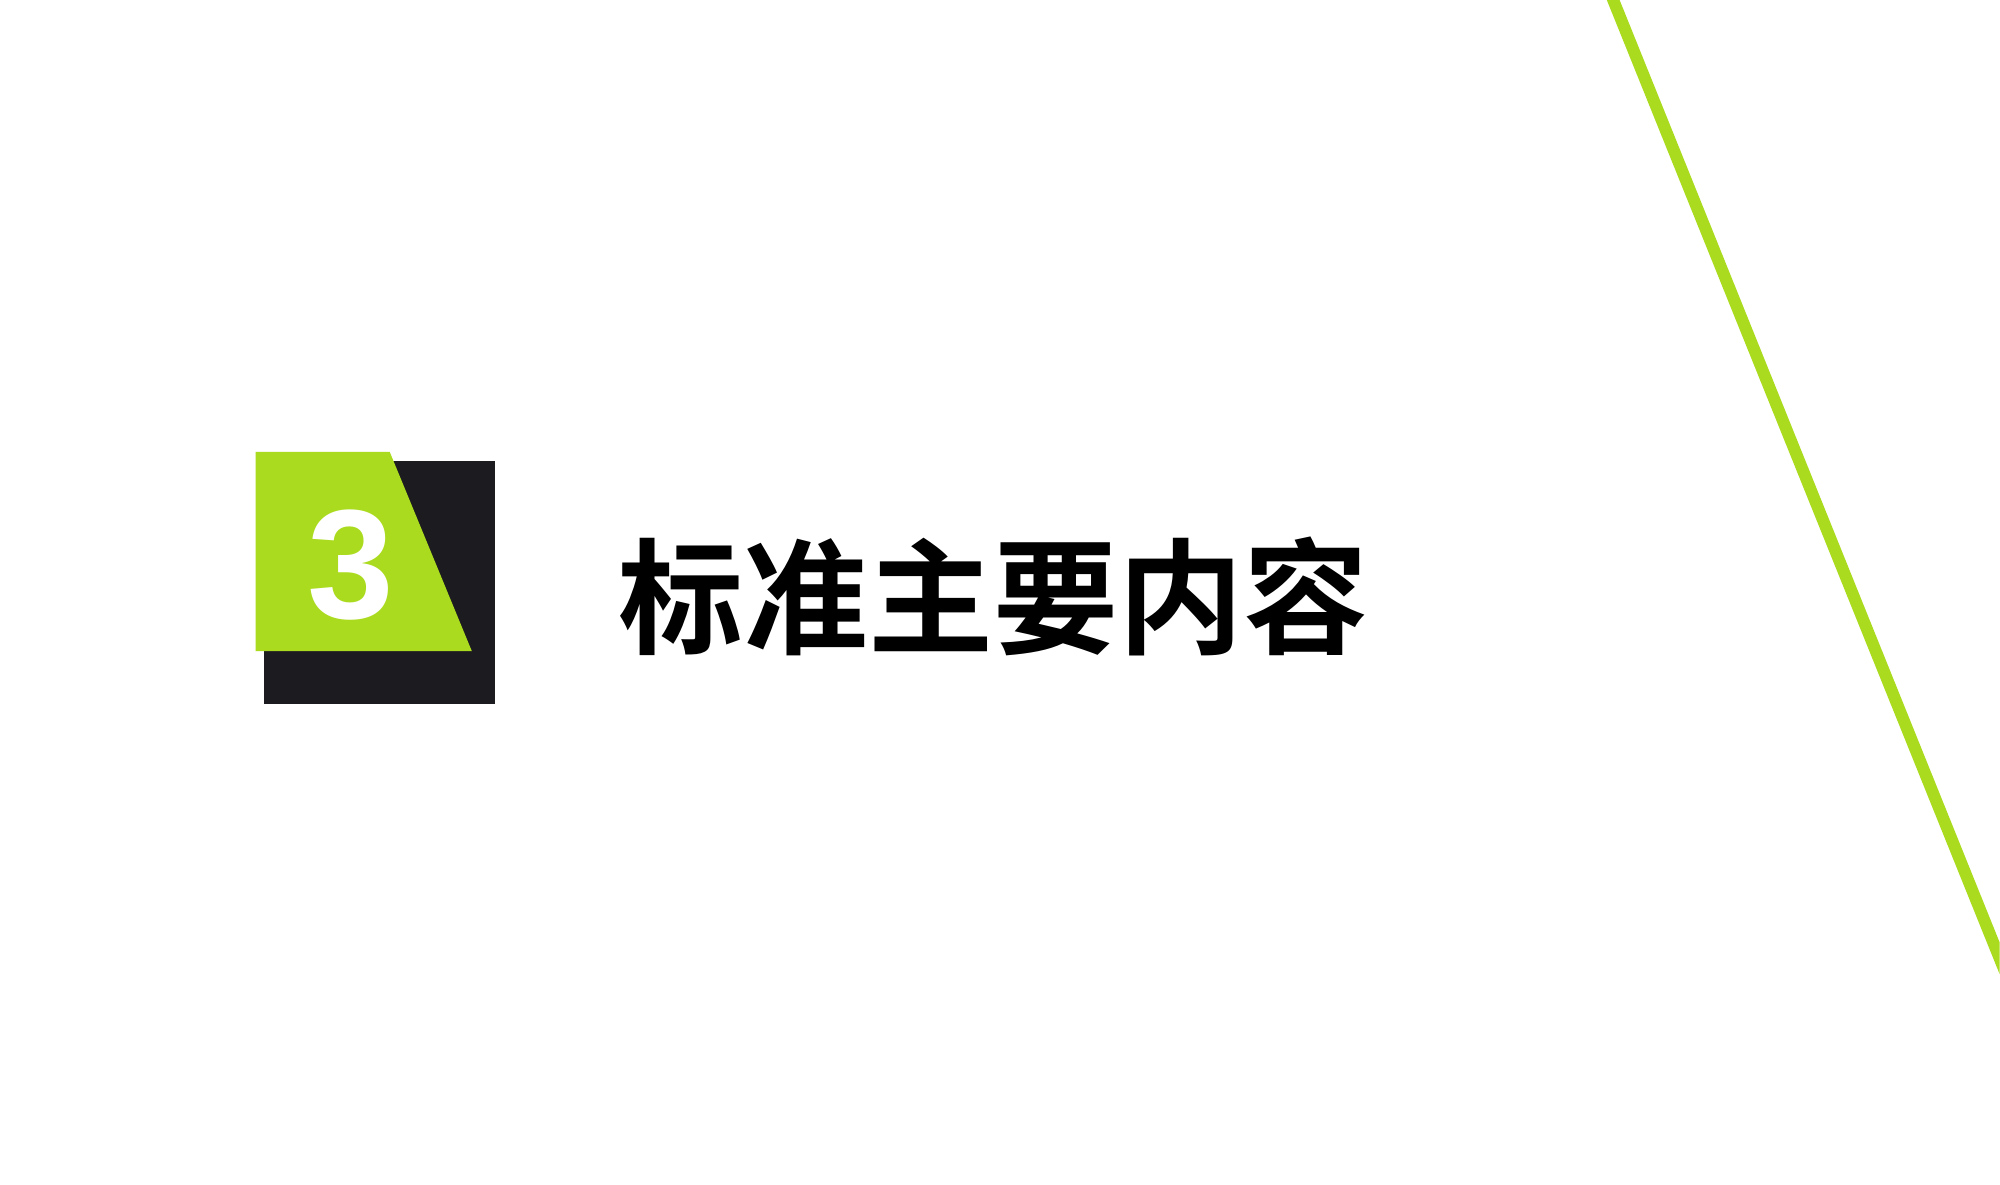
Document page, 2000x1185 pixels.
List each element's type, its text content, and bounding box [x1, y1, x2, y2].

title 3 [237, 451, 465, 661]
list 标准主要内容 [597, 509, 1414, 668]
